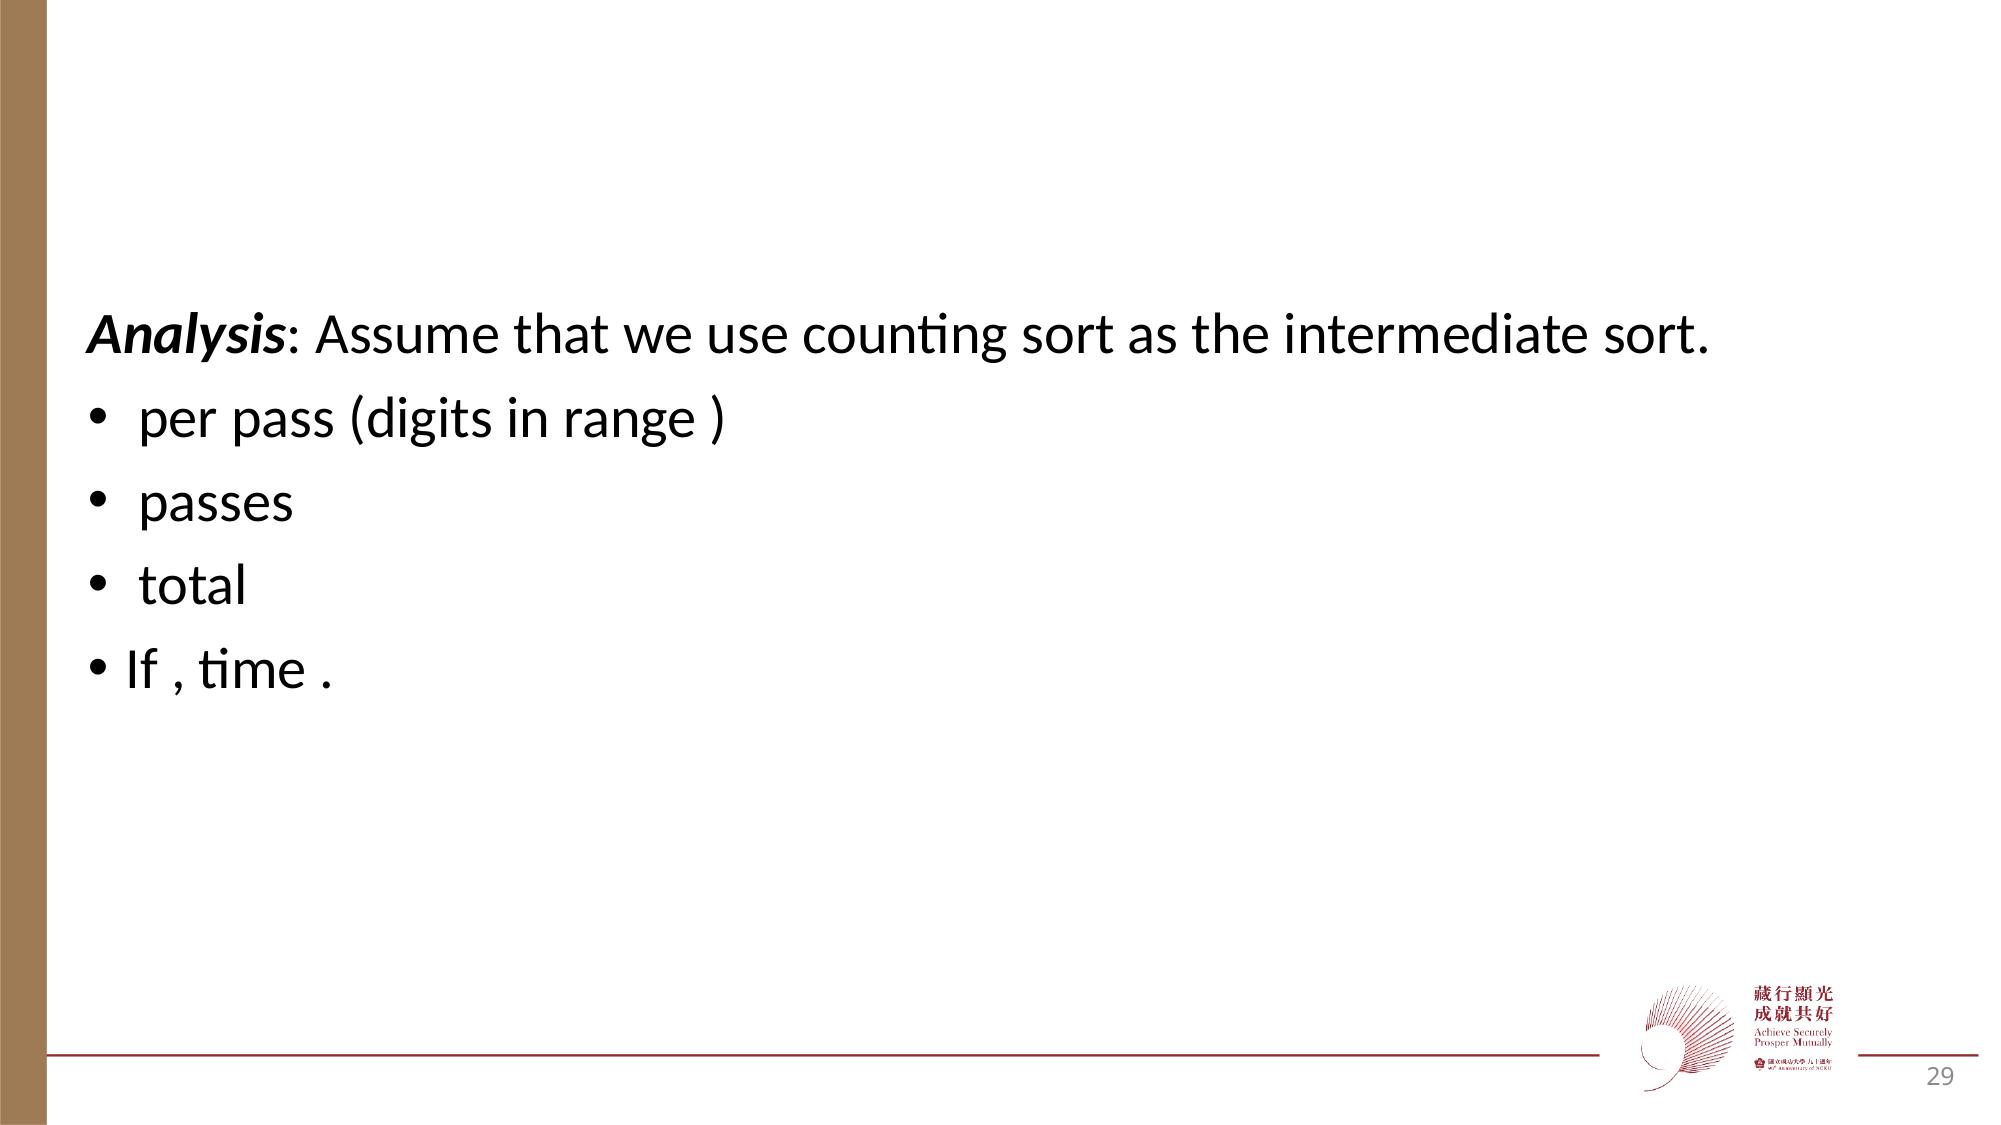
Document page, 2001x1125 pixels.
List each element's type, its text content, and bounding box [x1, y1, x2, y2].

picture [0, 0, 2000, 1125]
slide_number 29 [1880, 1047, 1970, 1108]
